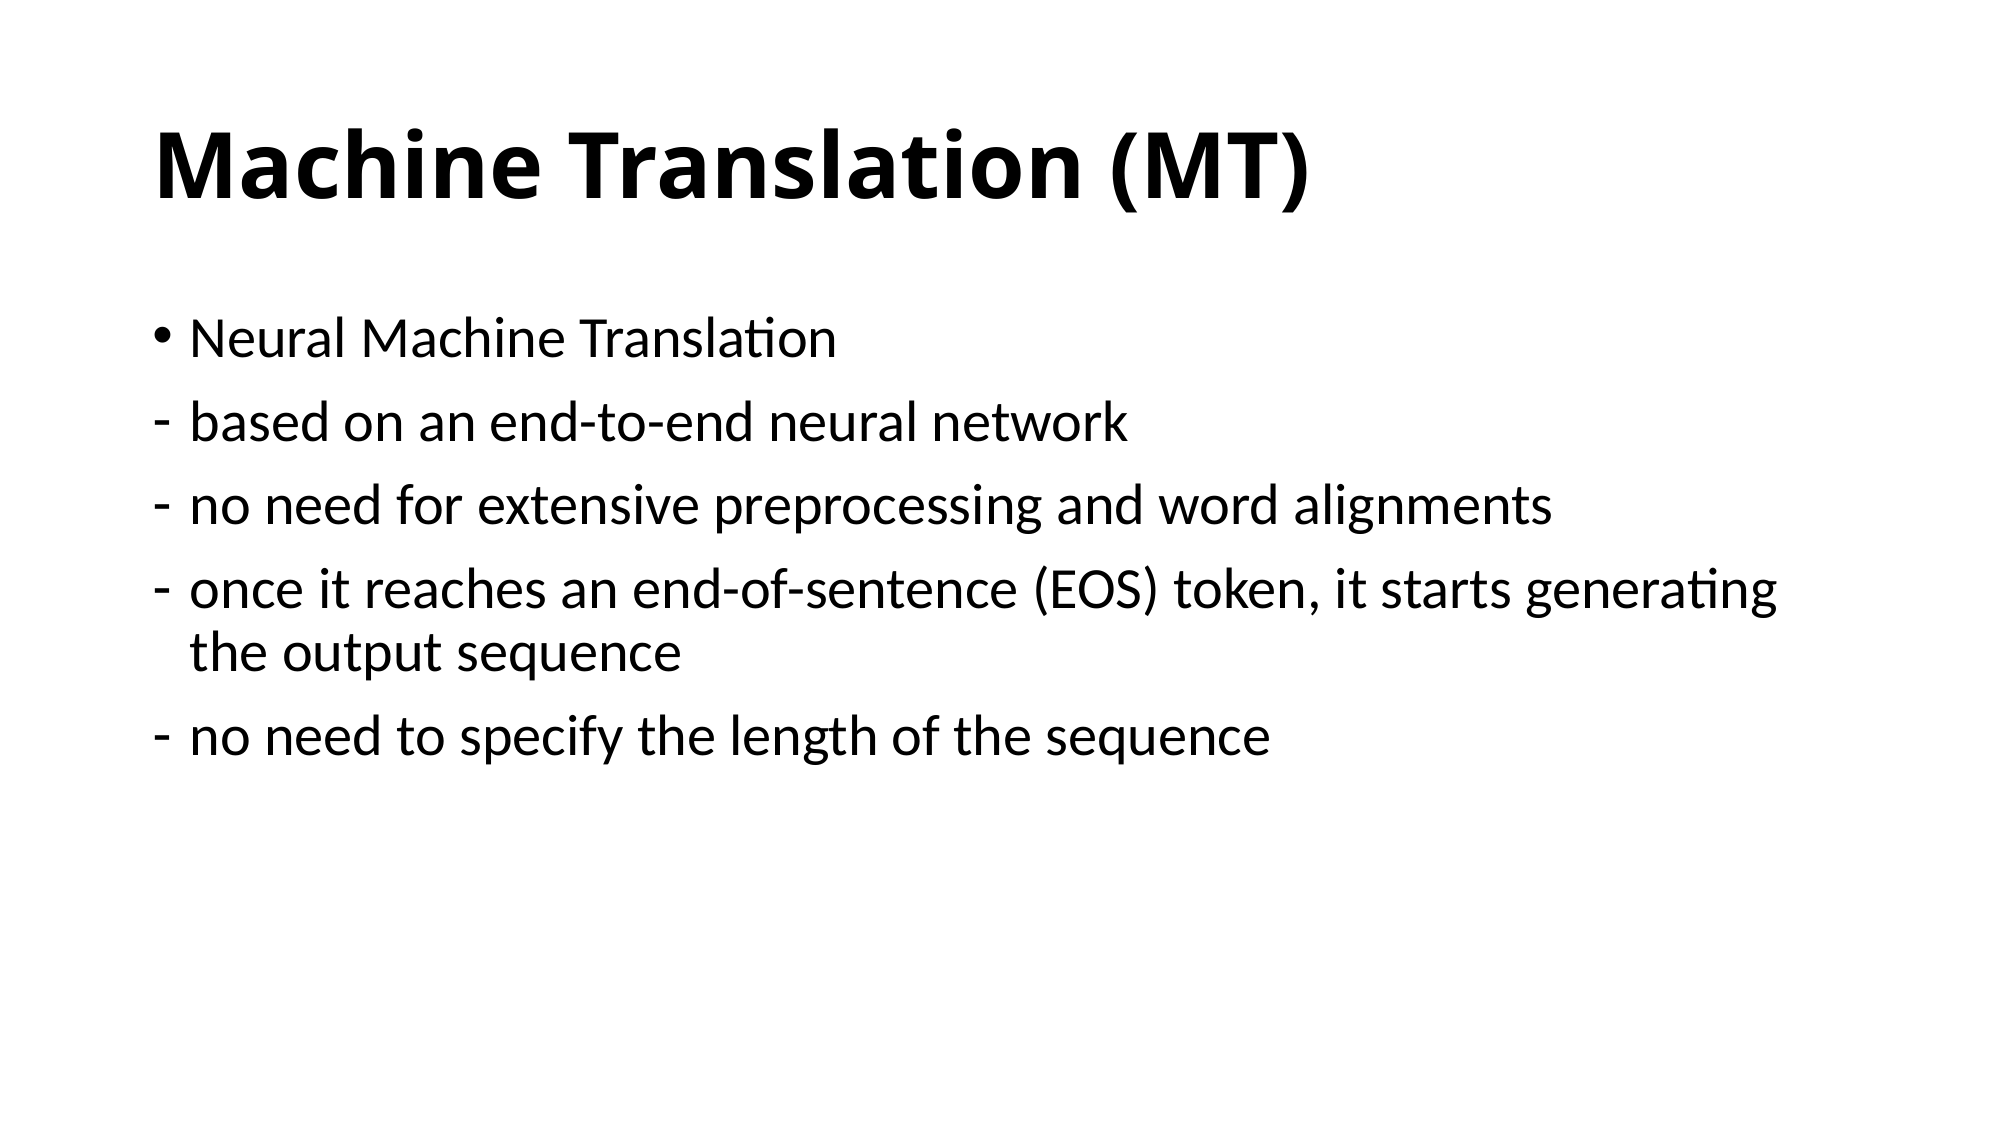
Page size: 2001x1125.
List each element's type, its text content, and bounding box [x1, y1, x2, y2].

title Machine Translation (MT) [137, 59, 1863, 278]
list Neural Machine Translation based on an end-to-end neural network no need for extensive preprocessing and word alignments once it reaches an end-of-sentence (EOS) token, it starts generating the output sequence no need to specify the length of the sequence [137, 299, 1863, 1014]
